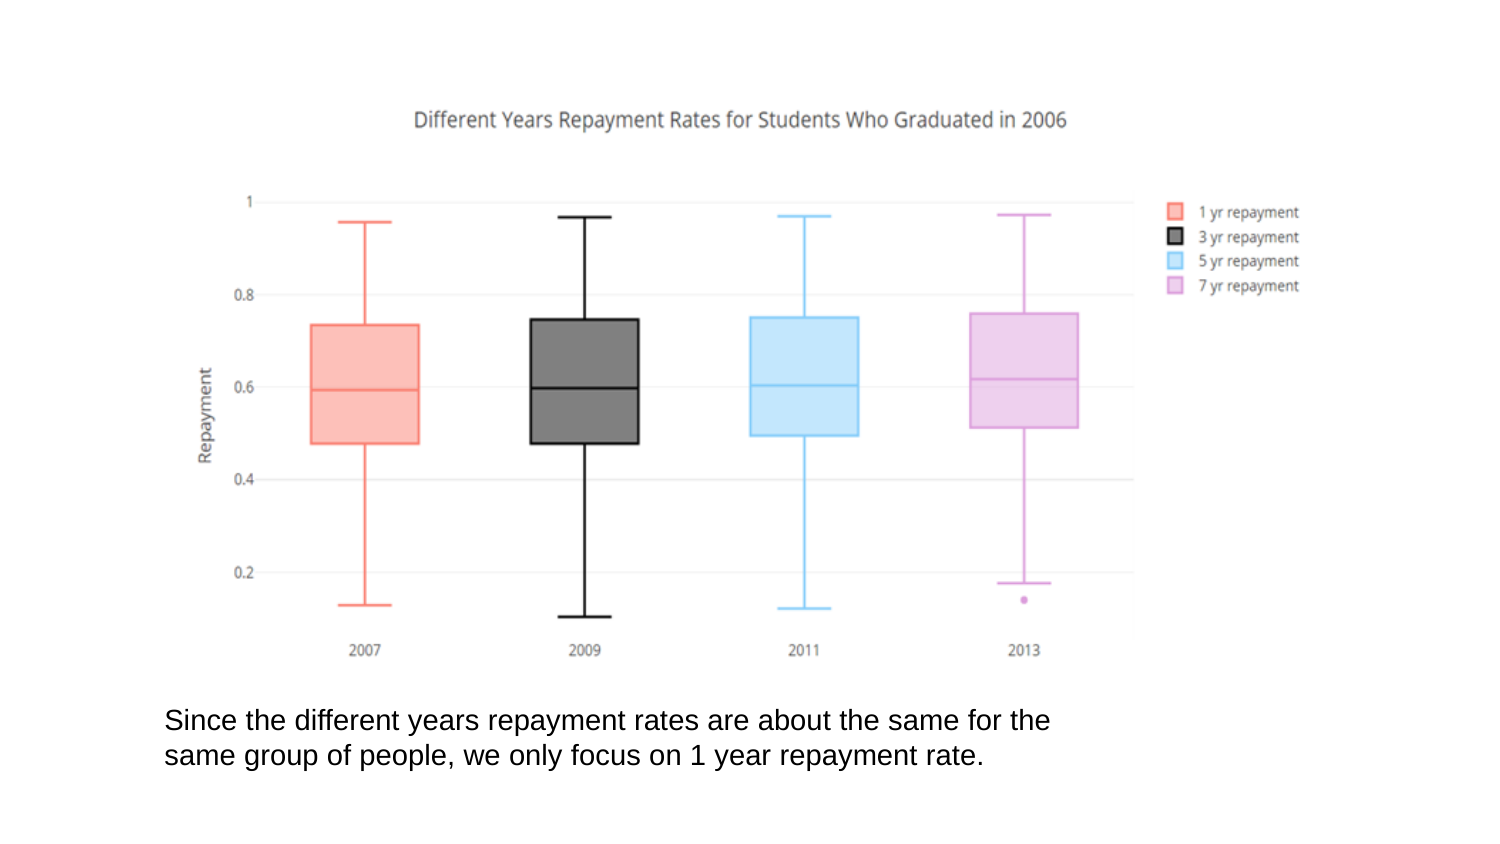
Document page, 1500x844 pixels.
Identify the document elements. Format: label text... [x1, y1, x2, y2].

text_box Since the different years repayment rates are about the same for the same group of people, we only focus on 1 year repayment rate. [149, 693, 1134, 792]
picture [149, 80, 1334, 687]
